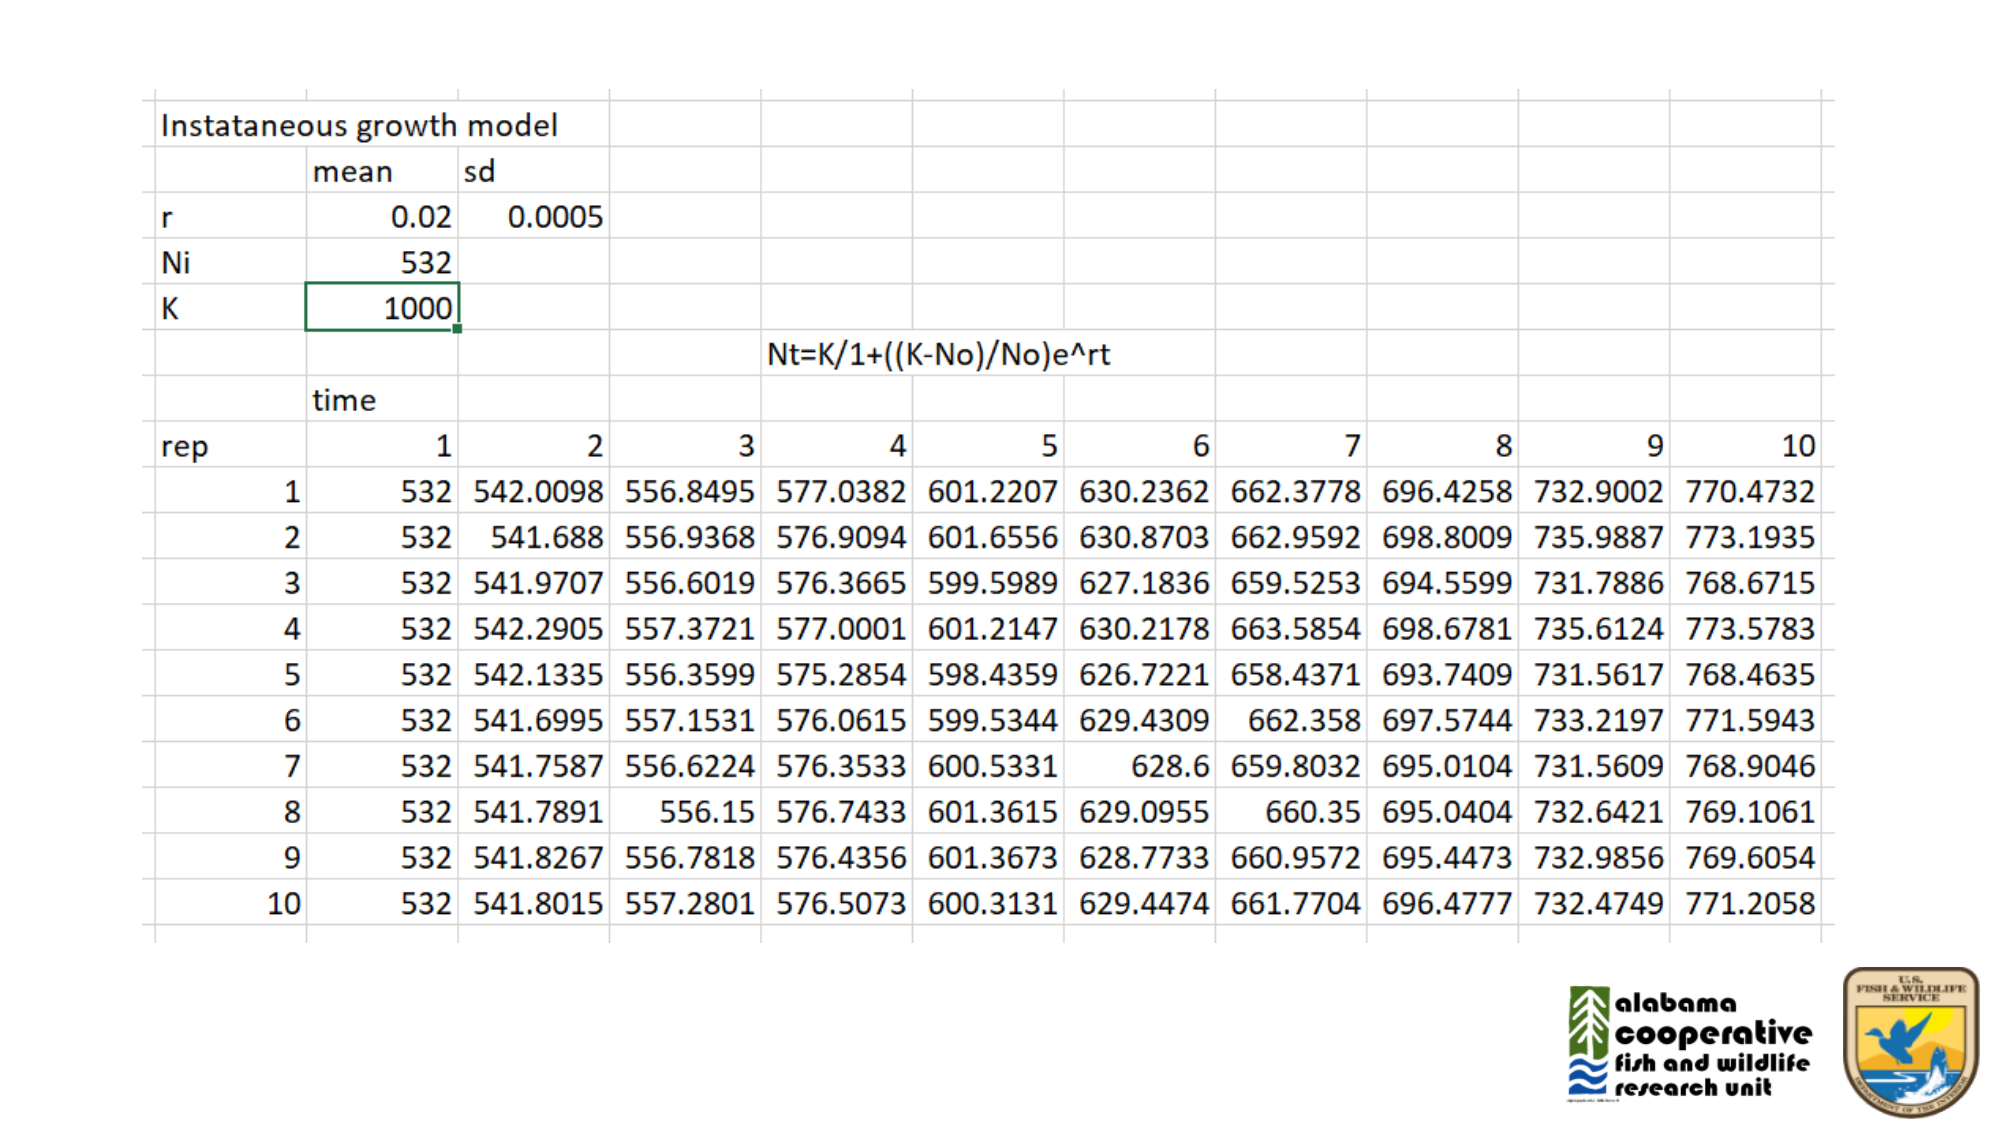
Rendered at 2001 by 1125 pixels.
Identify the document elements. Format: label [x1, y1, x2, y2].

picture [1842, 966, 1980, 1119]
picture [142, 89, 1835, 943]
picture [1551, 973, 1834, 1119]
